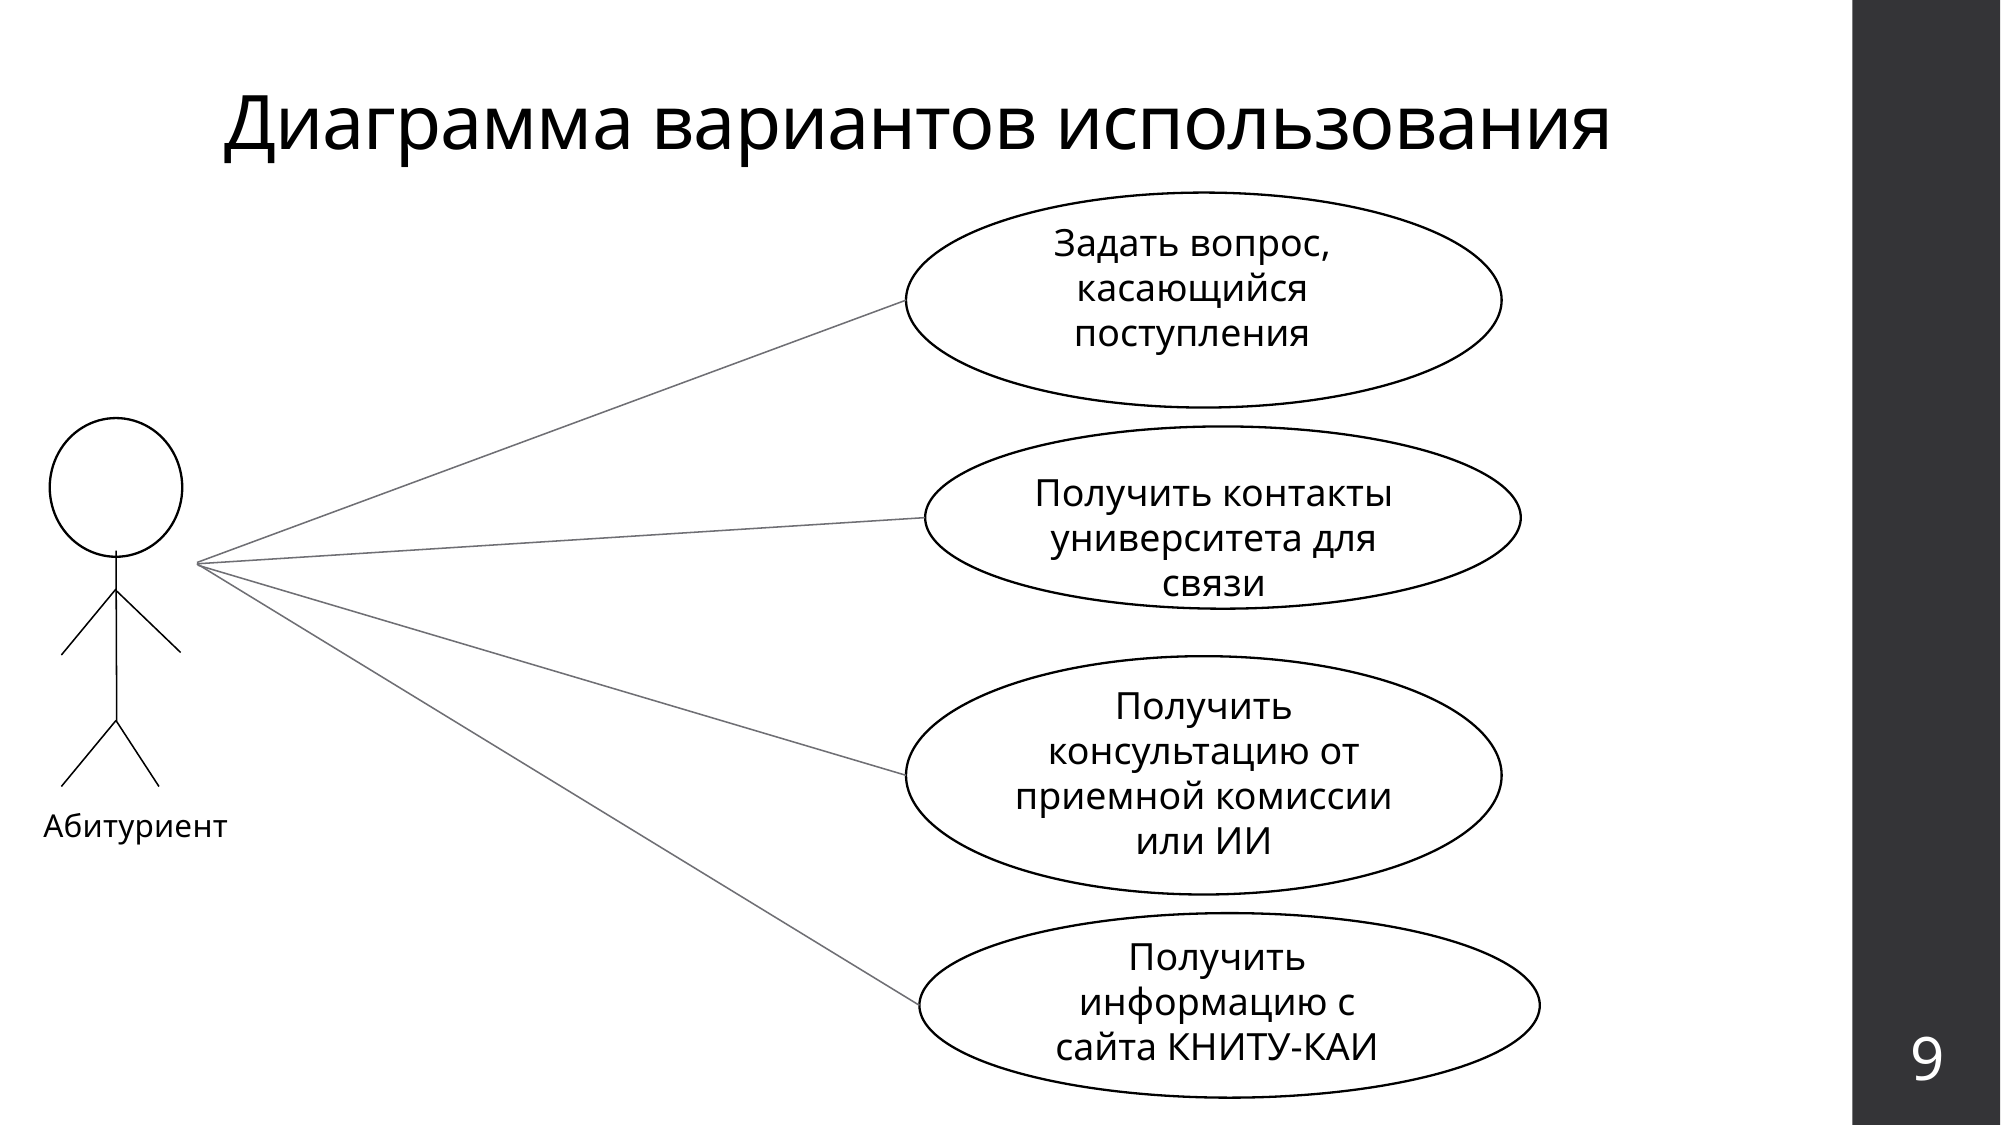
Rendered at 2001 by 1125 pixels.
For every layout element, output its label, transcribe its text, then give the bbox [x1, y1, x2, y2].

text_box [926, 688, 997, 863]
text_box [196, 299, 907, 513]
text_box [1070, 911, 1389, 925]
text_box [1032, 191, 1376, 211]
text_box Получить контакты университета для связи [1007, 582, 1420, 611]
text_box [1042, 655, 1366, 674]
text_box [924, 425, 1522, 610]
slide_number 9 [1852, 1012, 2000, 1110]
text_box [61, 588, 110, 656]
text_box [115, 590, 181, 653]
list Абитуриент [28, 801, 189, 860]
text_box Получить информацию с сайта КНИТУ-КАИ [1011, 925, 1424, 1076]
text_box [1025, 932, 1541, 1099]
text_box [1018, 870, 1389, 896]
text_box [1410, 688, 1503, 863]
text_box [61, 720, 109, 787]
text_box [115, 720, 160, 787]
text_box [196, 563, 920, 1006]
title Диаграмма вариантов использования [51, 76, 1787, 173]
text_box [196, 517, 926, 564]
text_box Получить консультацию от приемной комиссии или ИИ [997, 674, 1410, 870]
text_box [919, 938, 1011, 1073]
text_box [905, 217, 1503, 409]
text_box [48, 416, 184, 558]
text_box Задать вопрос, касающийся поступления [986, 211, 1399, 362]
